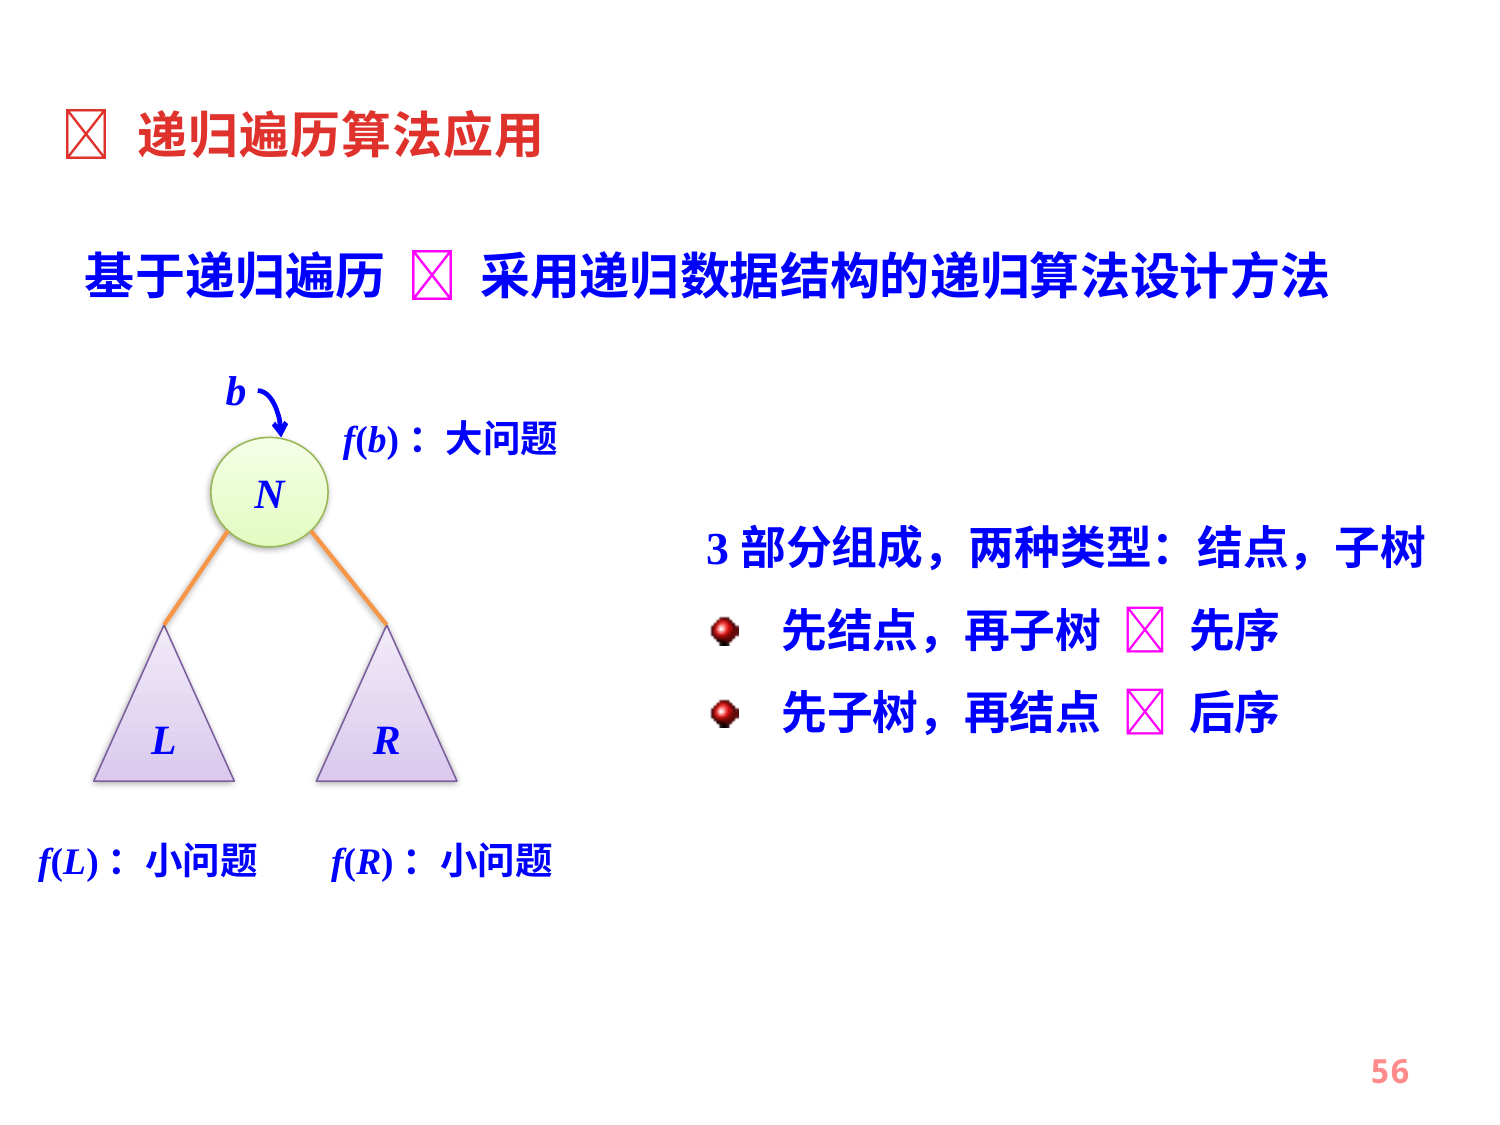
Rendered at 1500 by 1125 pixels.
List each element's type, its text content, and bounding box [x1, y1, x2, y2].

text_box 3部分组成，两种类型：结点，子树 先结点，再子树  先序 先子树，再结点  后序 [691, 484, 1454, 747]
text_box f(R)：小问题 [316, 812, 575, 890]
picture [706, 695, 739, 728]
picture [706, 612, 739, 646]
slide_number 56 [1074, 1042, 1425, 1103]
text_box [93, 343, 458, 782]
text_box  递归遍历算法应用 [46, 93, 575, 171]
text_box 基于递归遍历  采用递归数据结构的递归算法设计方法 [70, 234, 1407, 312]
text_box f(L)：小问题 [23, 812, 282, 890]
text_box f(b)：大问题 [462, 390, 586, 468]
